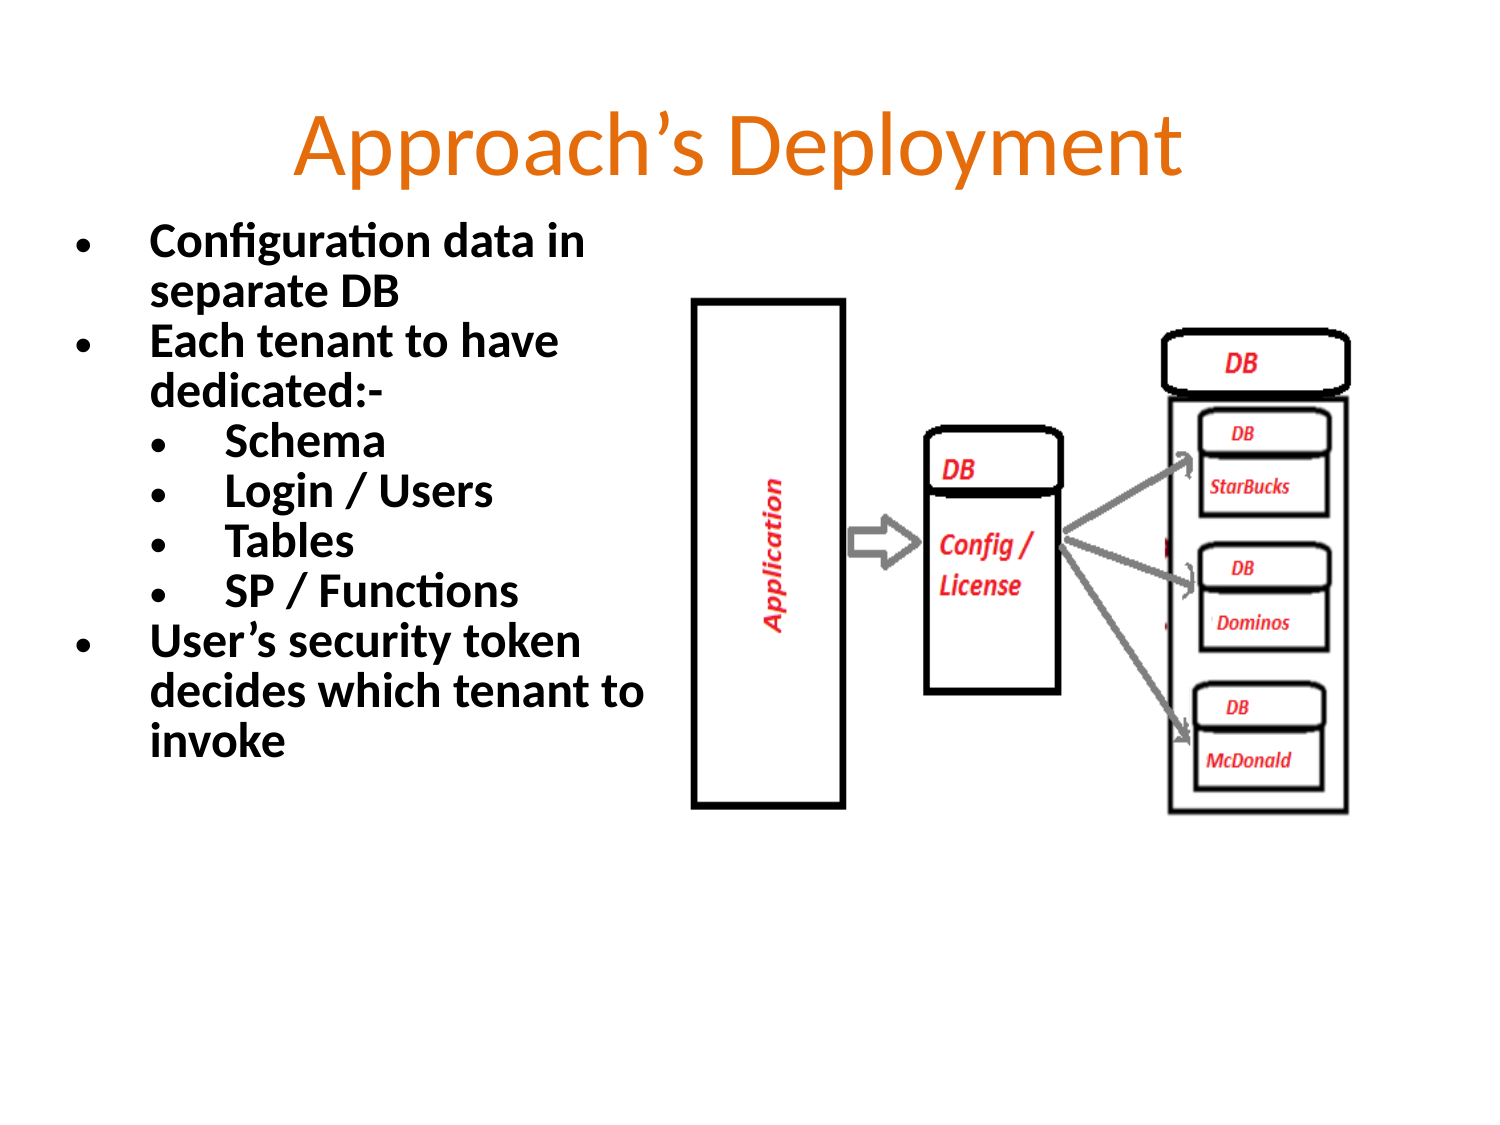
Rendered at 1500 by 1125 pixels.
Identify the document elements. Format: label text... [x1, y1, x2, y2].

table_header Configuration data in separate DB Each tenant to have dedicated:- Schema Login / Users Tables SP / Functions User’s security token decides which tenant to invoke [61, 213, 754, 1072]
title Approach’s Deployment [75, 45, 1425, 212]
table_header [756, 213, 1449, 1072]
picture [674, 280, 1379, 846]
